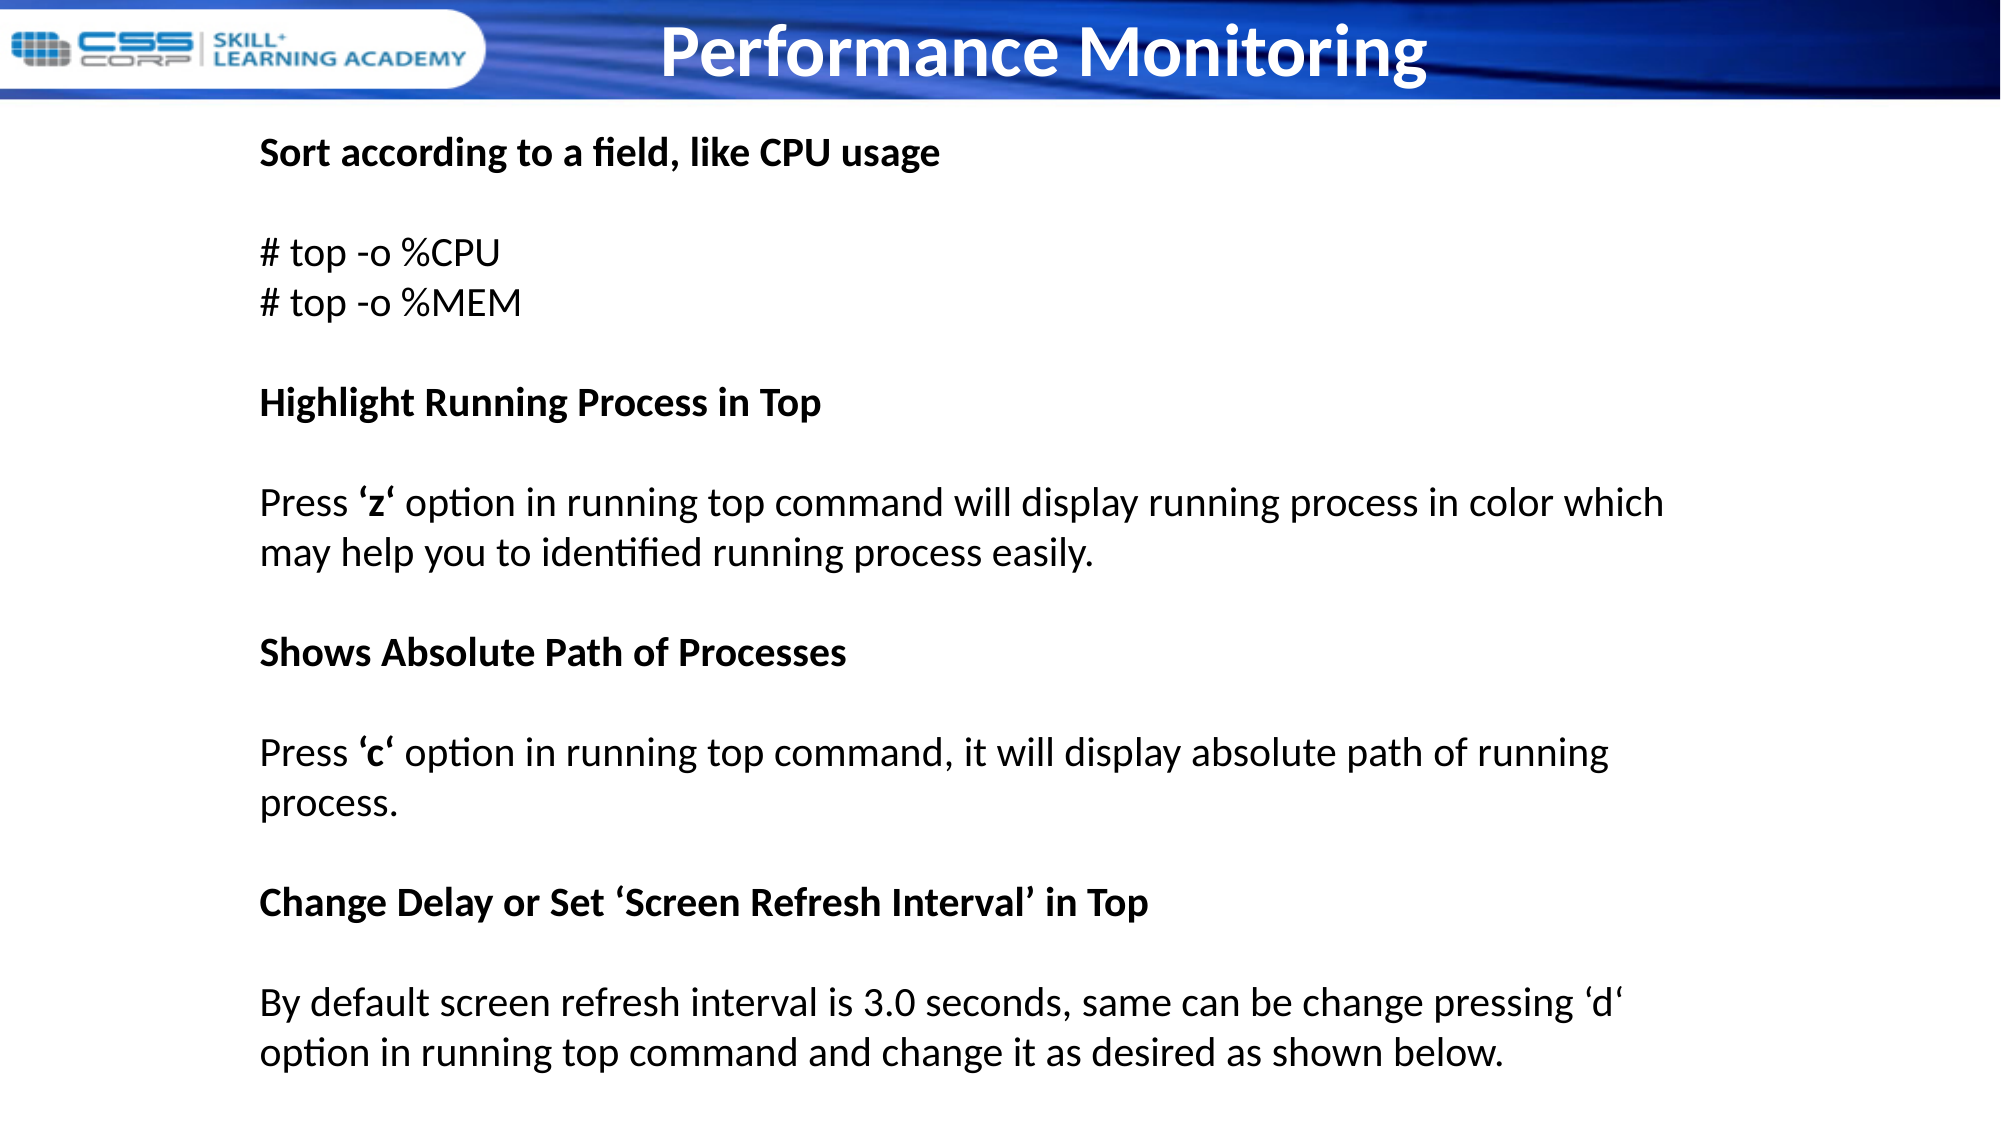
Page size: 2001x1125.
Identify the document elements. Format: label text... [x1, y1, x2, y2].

text_box Sort according to a field, like CPU usage # top -o %CPU # top -o %MEM Highlight Running Process in Top Press ‘z‘ option in running top command will display running process in color which may help you to identified running process easily. Shows Absolute Path of Processes Press ‘c‘ option in running top command, it will display absolute path of running process. Change Delay or Set ‘Screen Refresh Interval’ in Top By default screen refresh interval is 3.0 seconds, same can be change pressing ‘d‘ option in running top command and change it as desired as shown below. [244, 117, 1746, 1083]
text_box Performance Monitoring [645, 0, 1444, 99]
picture [0, 0, 2001, 1125]
